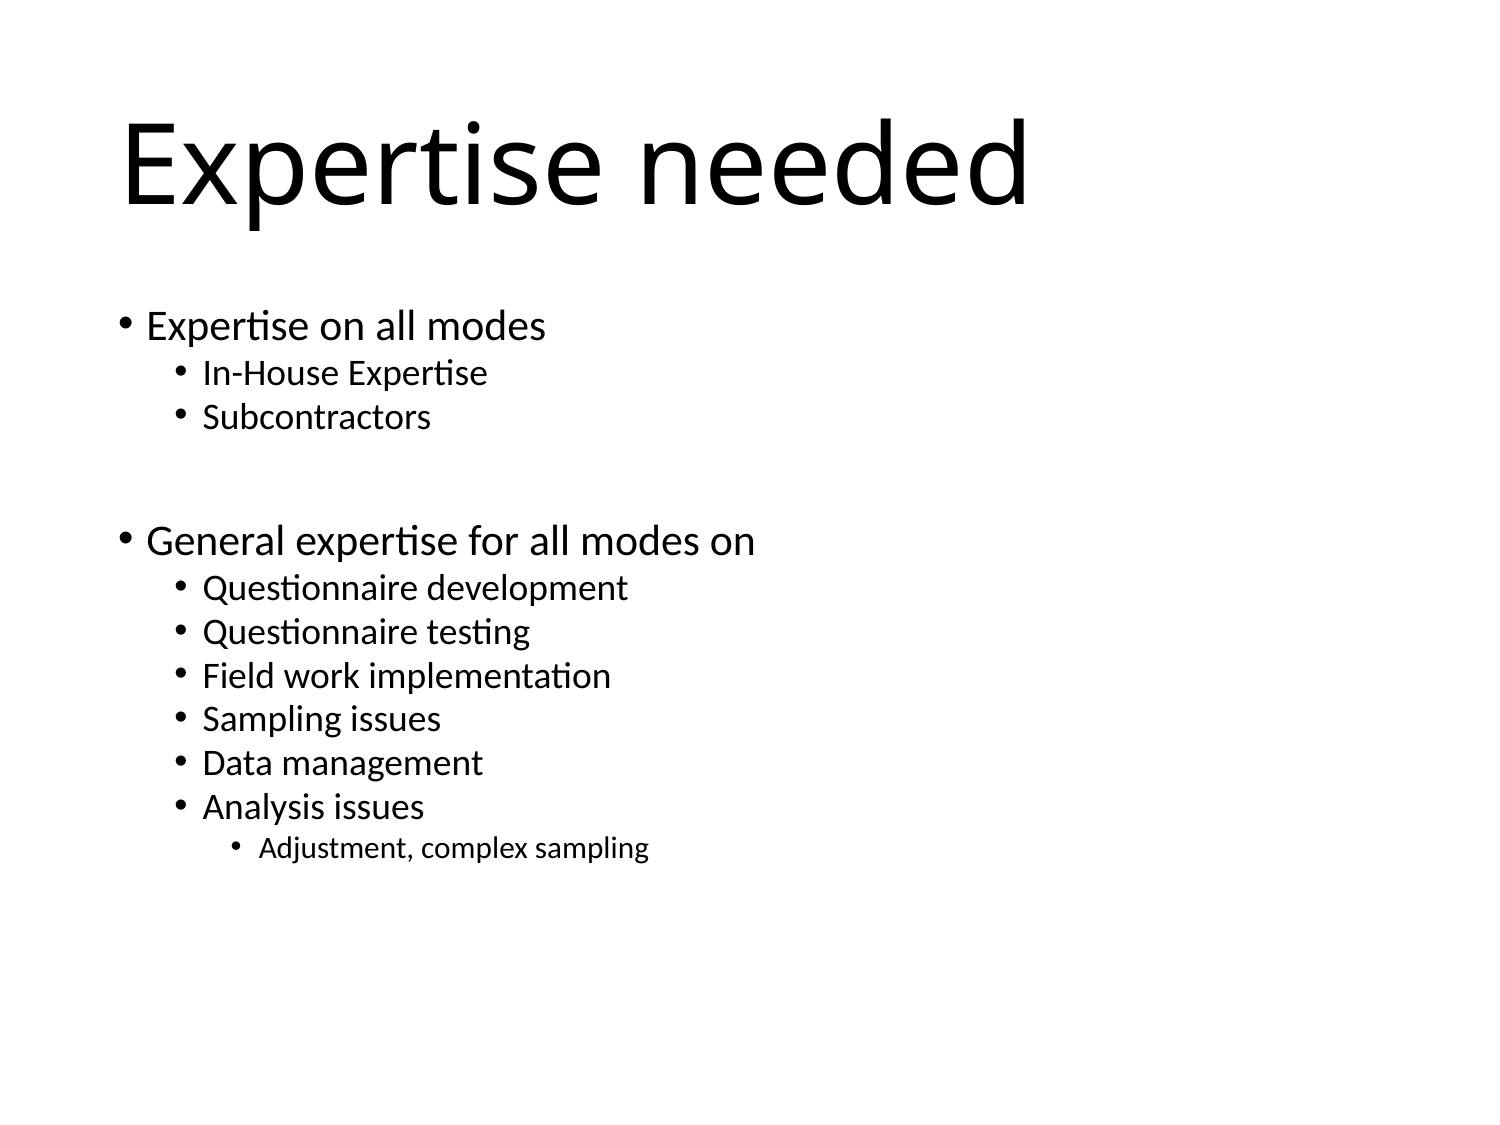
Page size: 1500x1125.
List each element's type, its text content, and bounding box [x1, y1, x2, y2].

list Expertise on all modes In-House Expertise Subcontractors General expertise for all modes on Questionnaire development Questionnaire testing Field work implementation Sampling issues Data management Analysis issues Adjustment, complex sampling [103, 299, 1397, 1014]
title Expertise needed [103, 59, 1397, 278]
